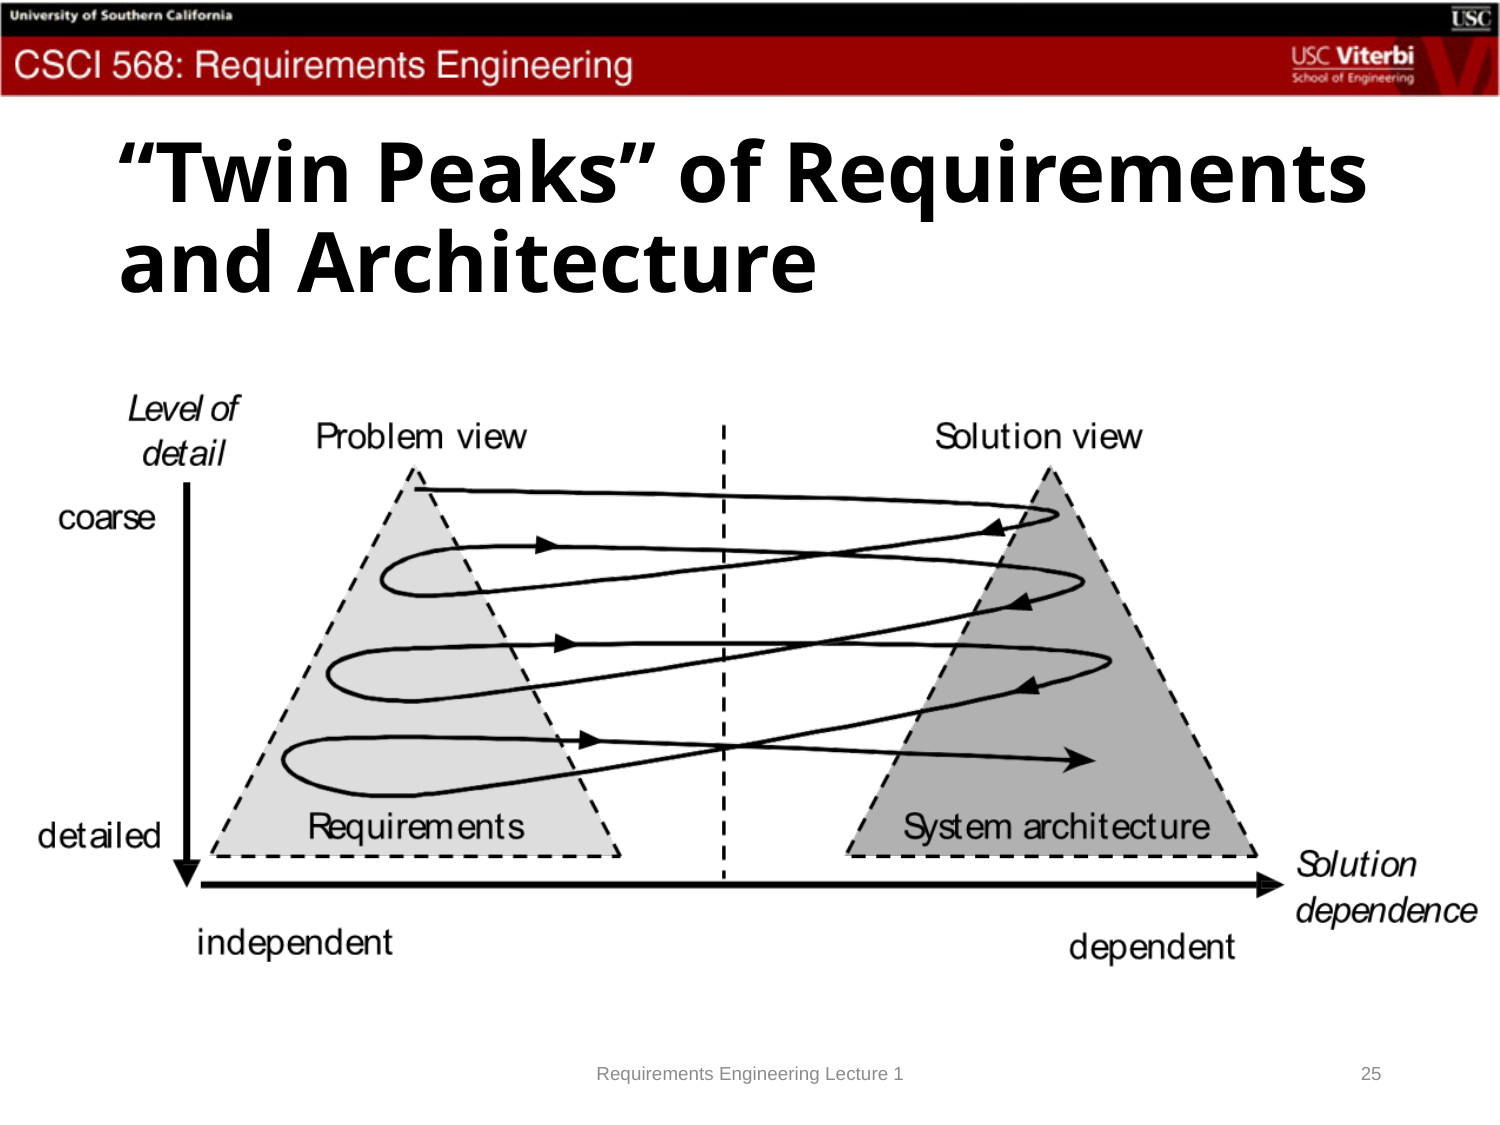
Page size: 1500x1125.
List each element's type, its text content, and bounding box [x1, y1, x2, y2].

title “Twin Peaks” of Requirements and Architecture [103, 115, 1397, 325]
picture [15, 374, 1500, 989]
picture [0, 2, 1500, 97]
slide_number 25 [1059, 1042, 1397, 1103]
footer Requirements Engineering Lecture 1 [496, 1042, 1004, 1103]
